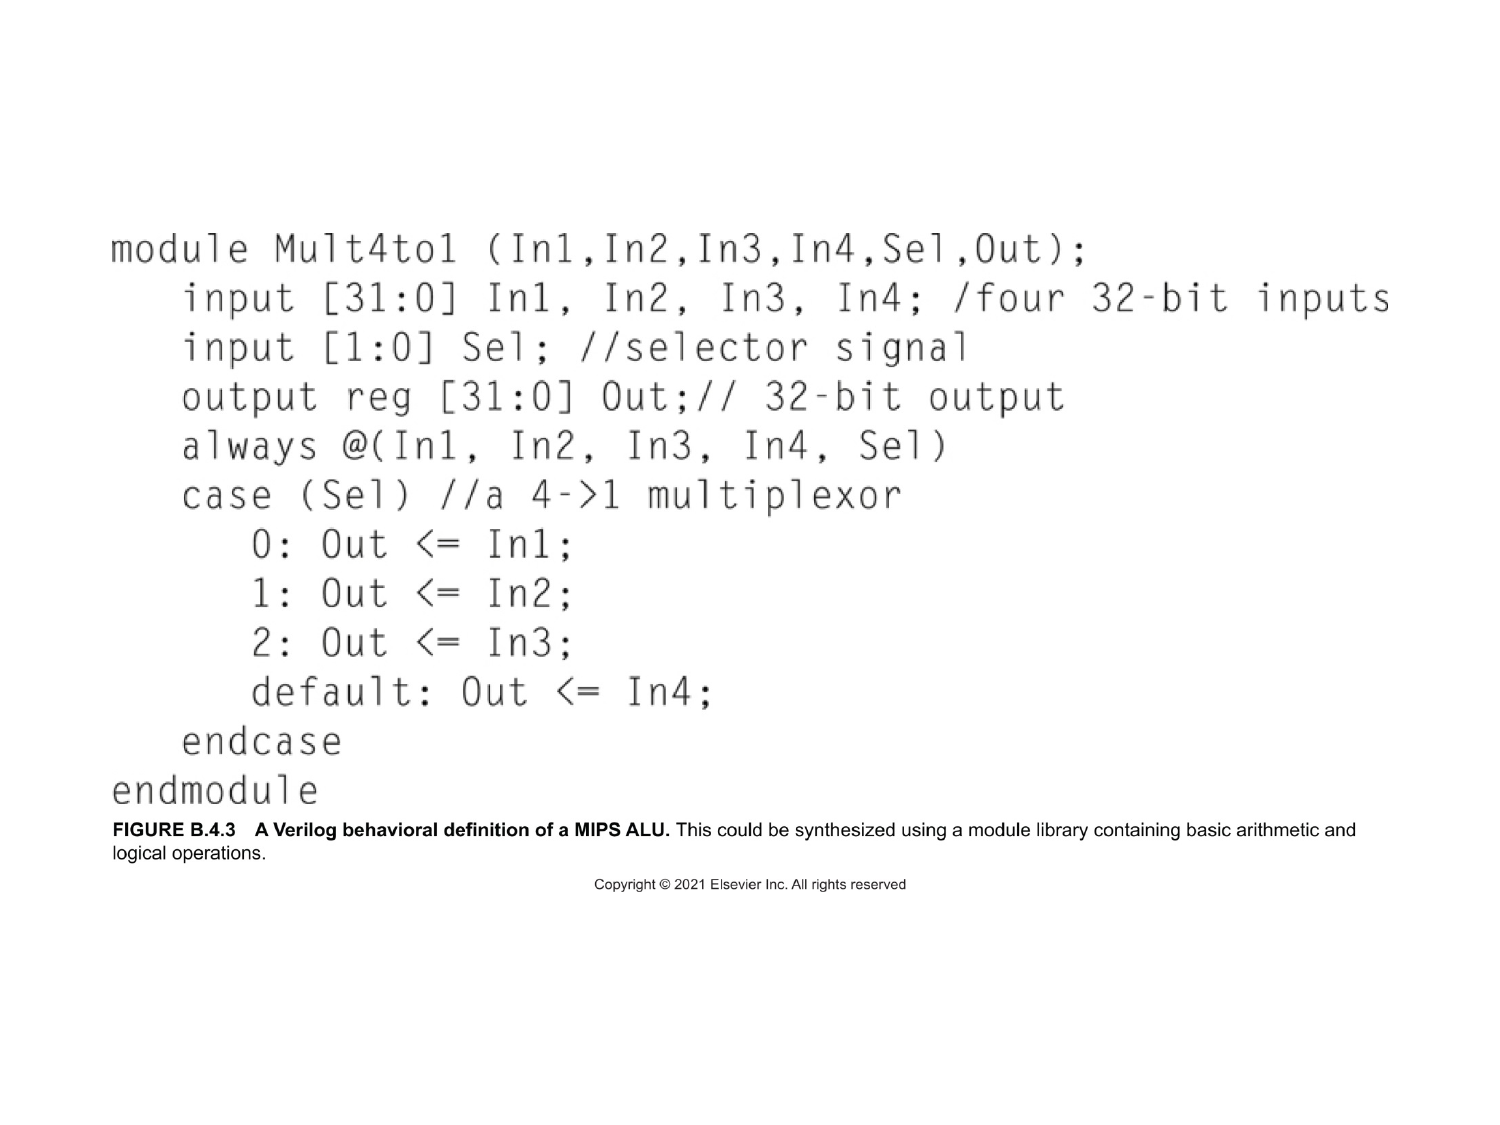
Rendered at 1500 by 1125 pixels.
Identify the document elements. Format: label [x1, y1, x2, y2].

picture [112, 233, 1388, 892]
